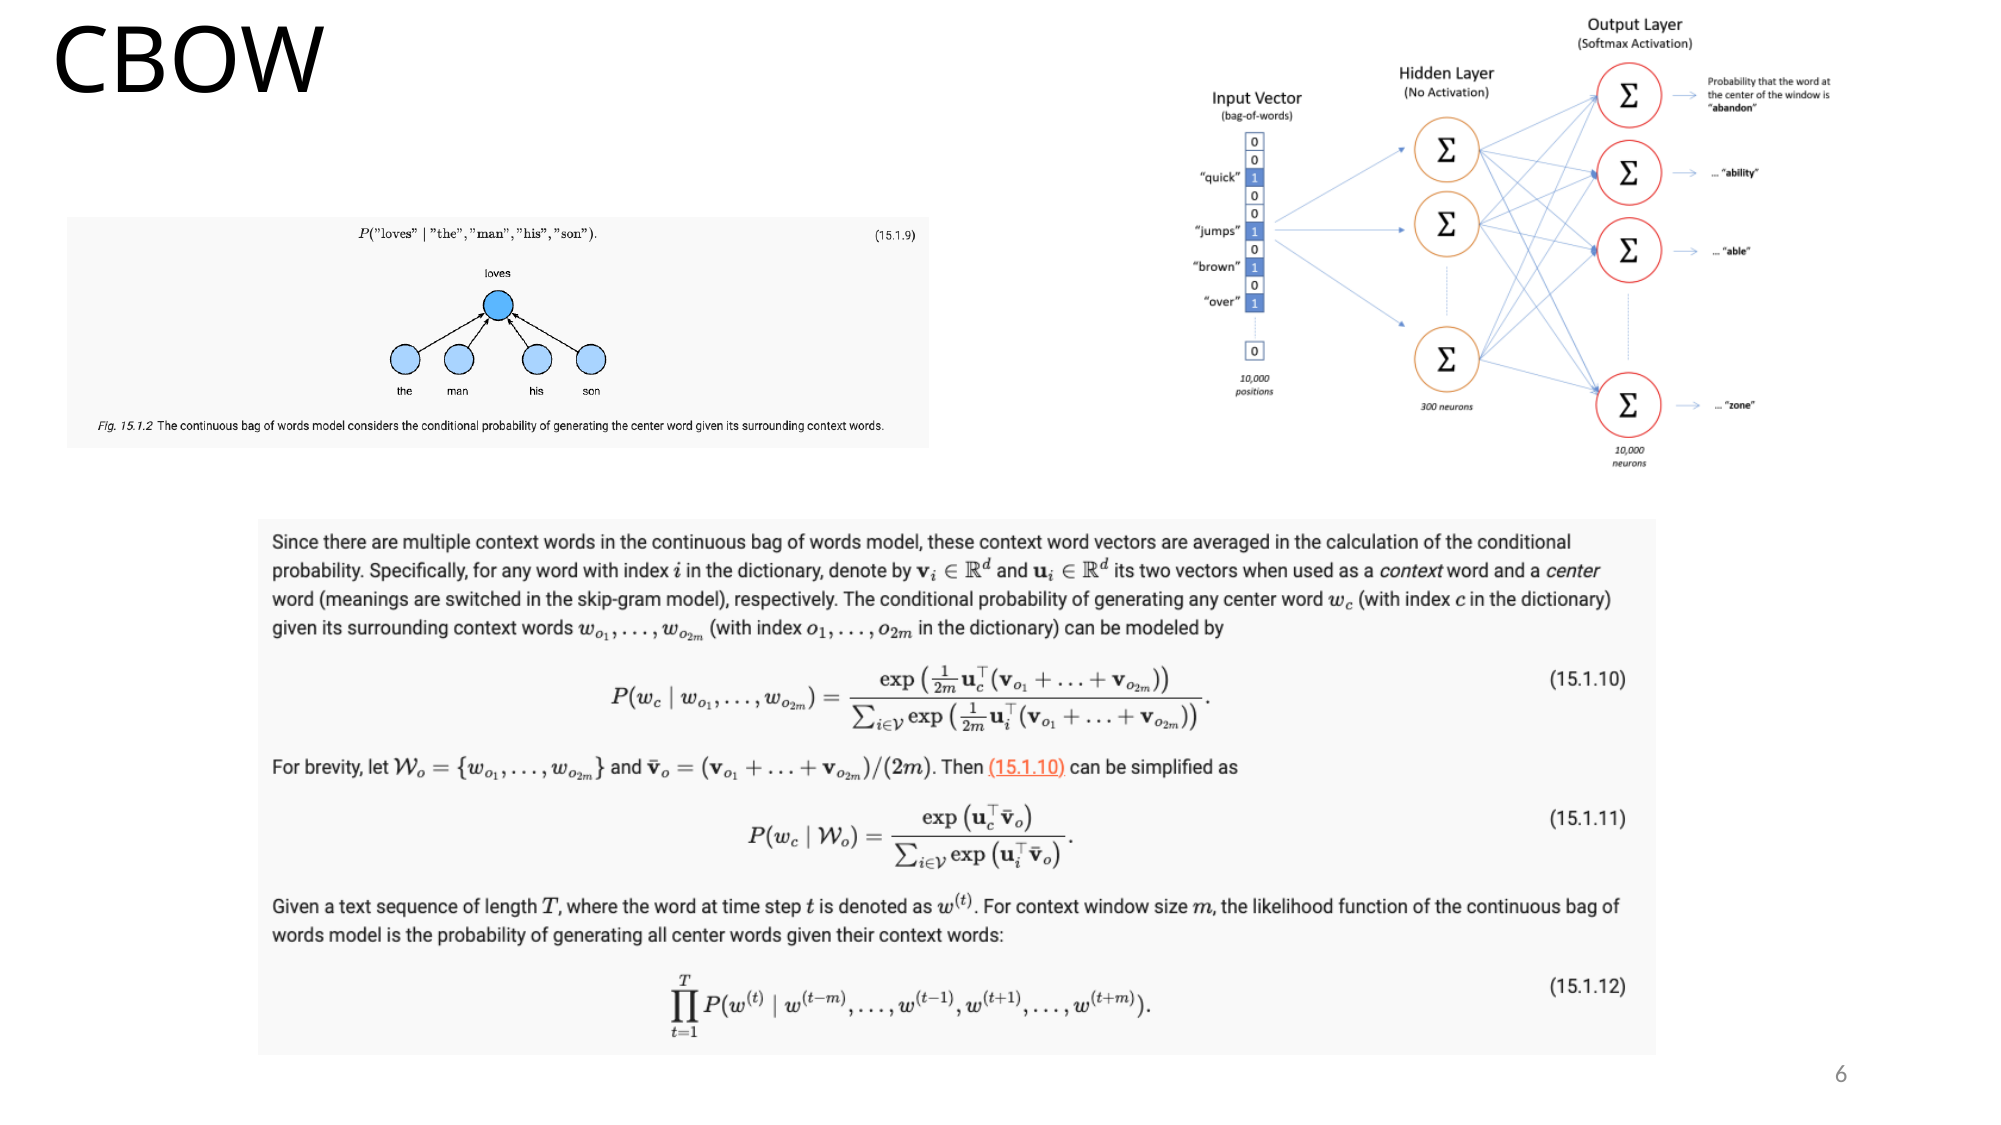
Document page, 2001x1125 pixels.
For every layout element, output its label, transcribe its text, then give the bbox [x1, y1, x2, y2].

picture [257, 519, 1656, 1055]
picture [1163, 2, 1863, 485]
title CBOW [36, 2, 1163, 123]
picture [67, 217, 929, 448]
slide_number 6 [1412, 1042, 1863, 1103]
